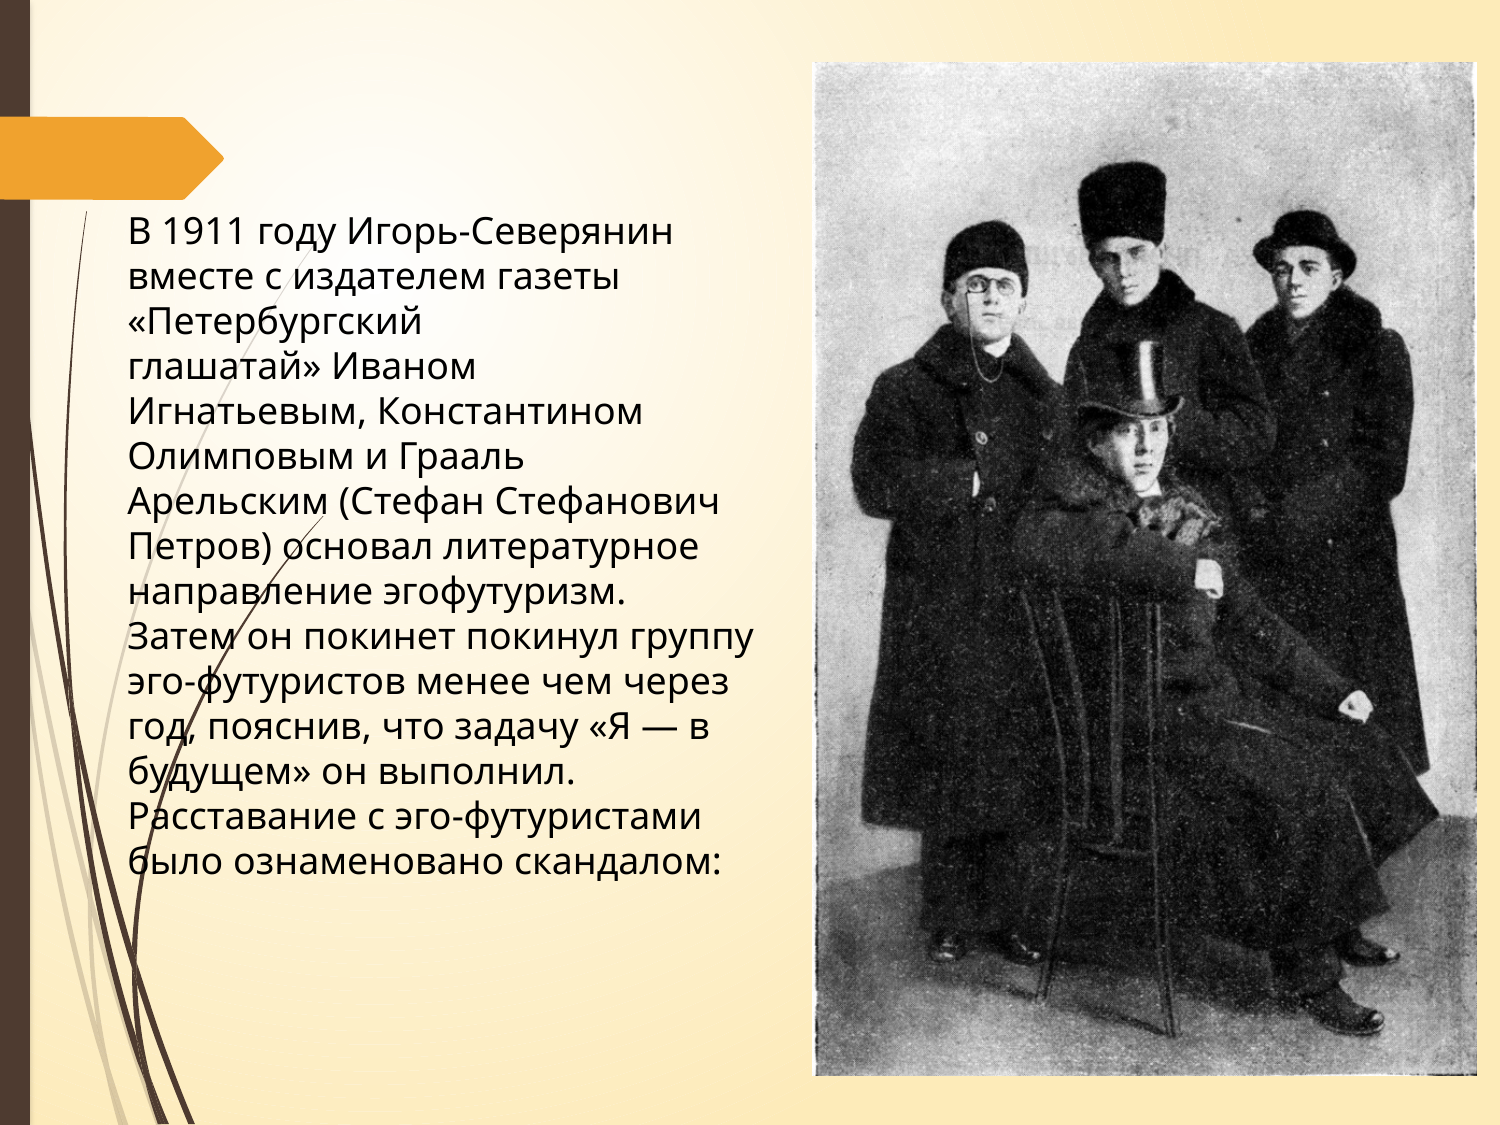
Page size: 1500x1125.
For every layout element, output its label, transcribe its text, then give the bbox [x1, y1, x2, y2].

text_box В 1911 году Игорь-Северянин вместе с издателем газеты «Петербургский глашатай» Иваном Игнатьевым, Константином Олимповым и Грааль Арельским (Стефан Стефанович Петров) основал литературное направление эгофутуризм. Затем он покинет покинул группу эго-футуристов менее чем через год, пояснив, что задачу «Я — в будущем» он выполнил. Расставание с эго-футуристами было ознаменовано скандалом: [112, 199, 788, 980]
picture [812, 62, 1477, 1076]
